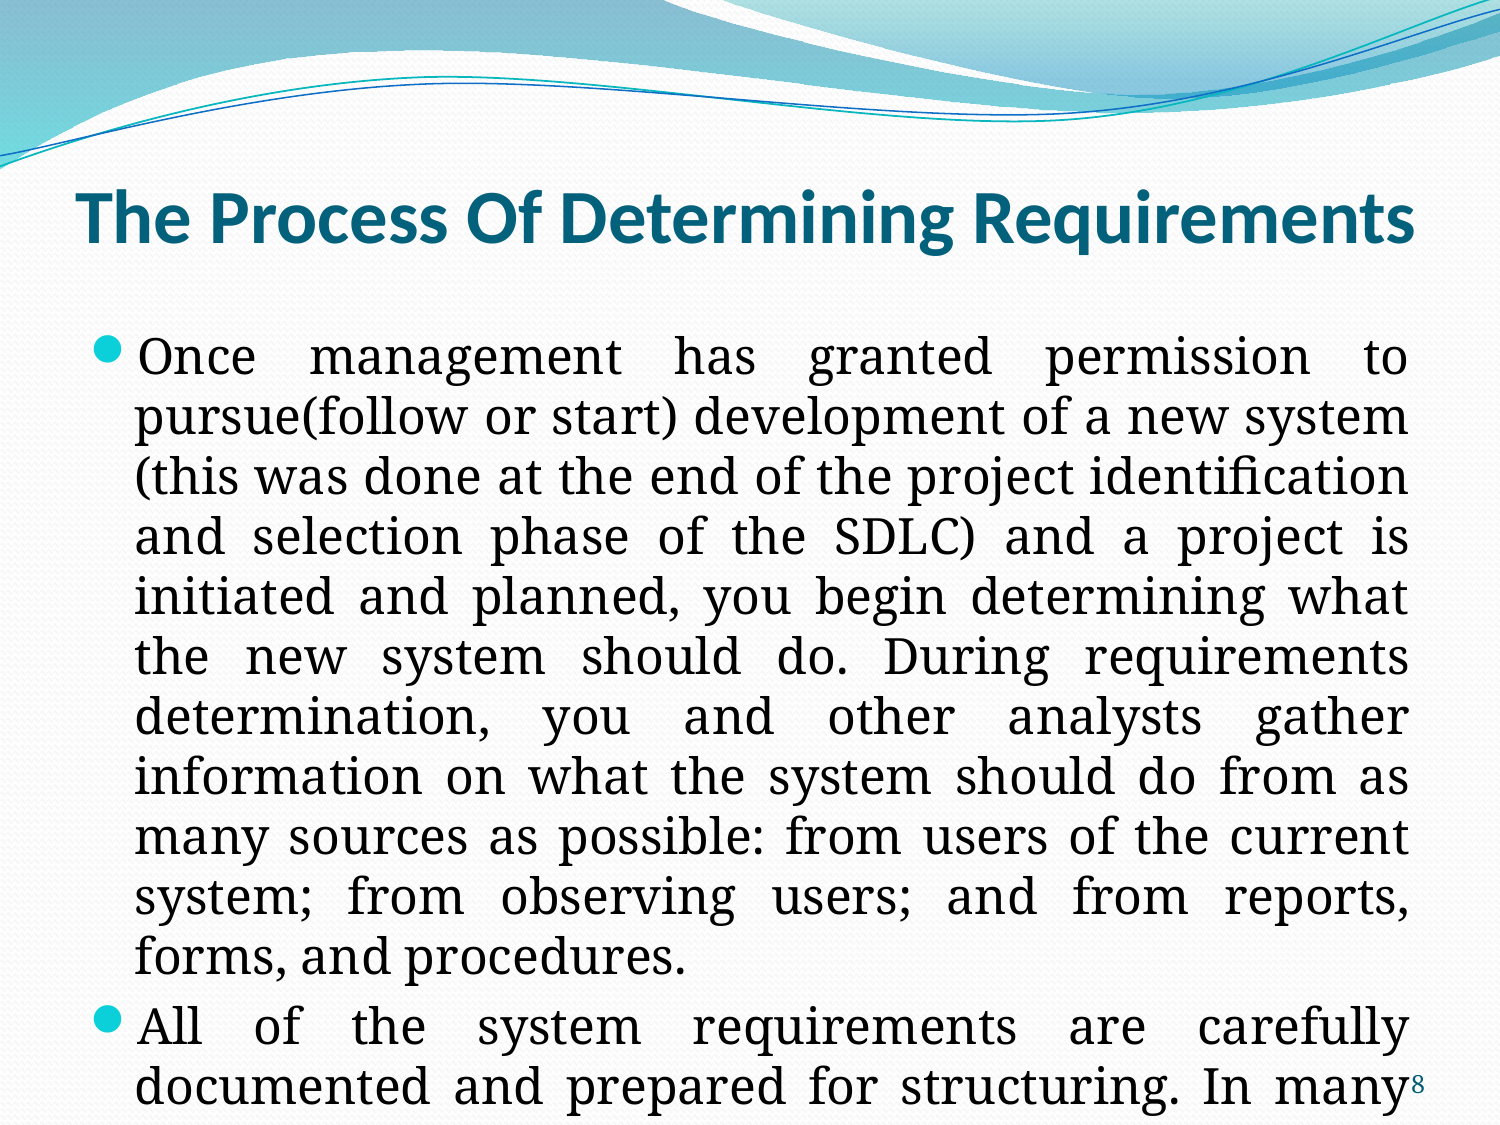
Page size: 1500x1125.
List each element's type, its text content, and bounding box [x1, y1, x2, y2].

slide_number 8 [1299, 1042, 1425, 1103]
list Once management has granted permission to pursue(follow or start) development of a new system (this was done at the end of the project identification and selection phase of the SDLC) and a project is initiated and planned, you begin determining what the new system should do. During requirements determination, you and other analysts gather information on what the system should do from as many sources as possible: from users of the current system; from observing users; and from reports, forms, and procedures. All of the system requirements are carefully documented and prepared for structuring. In many ways, gathering system requirements is like conducting any investigation. [75, 317, 1425, 1038]
title The Process Of Determining Requirements [75, 115, 1425, 303]
